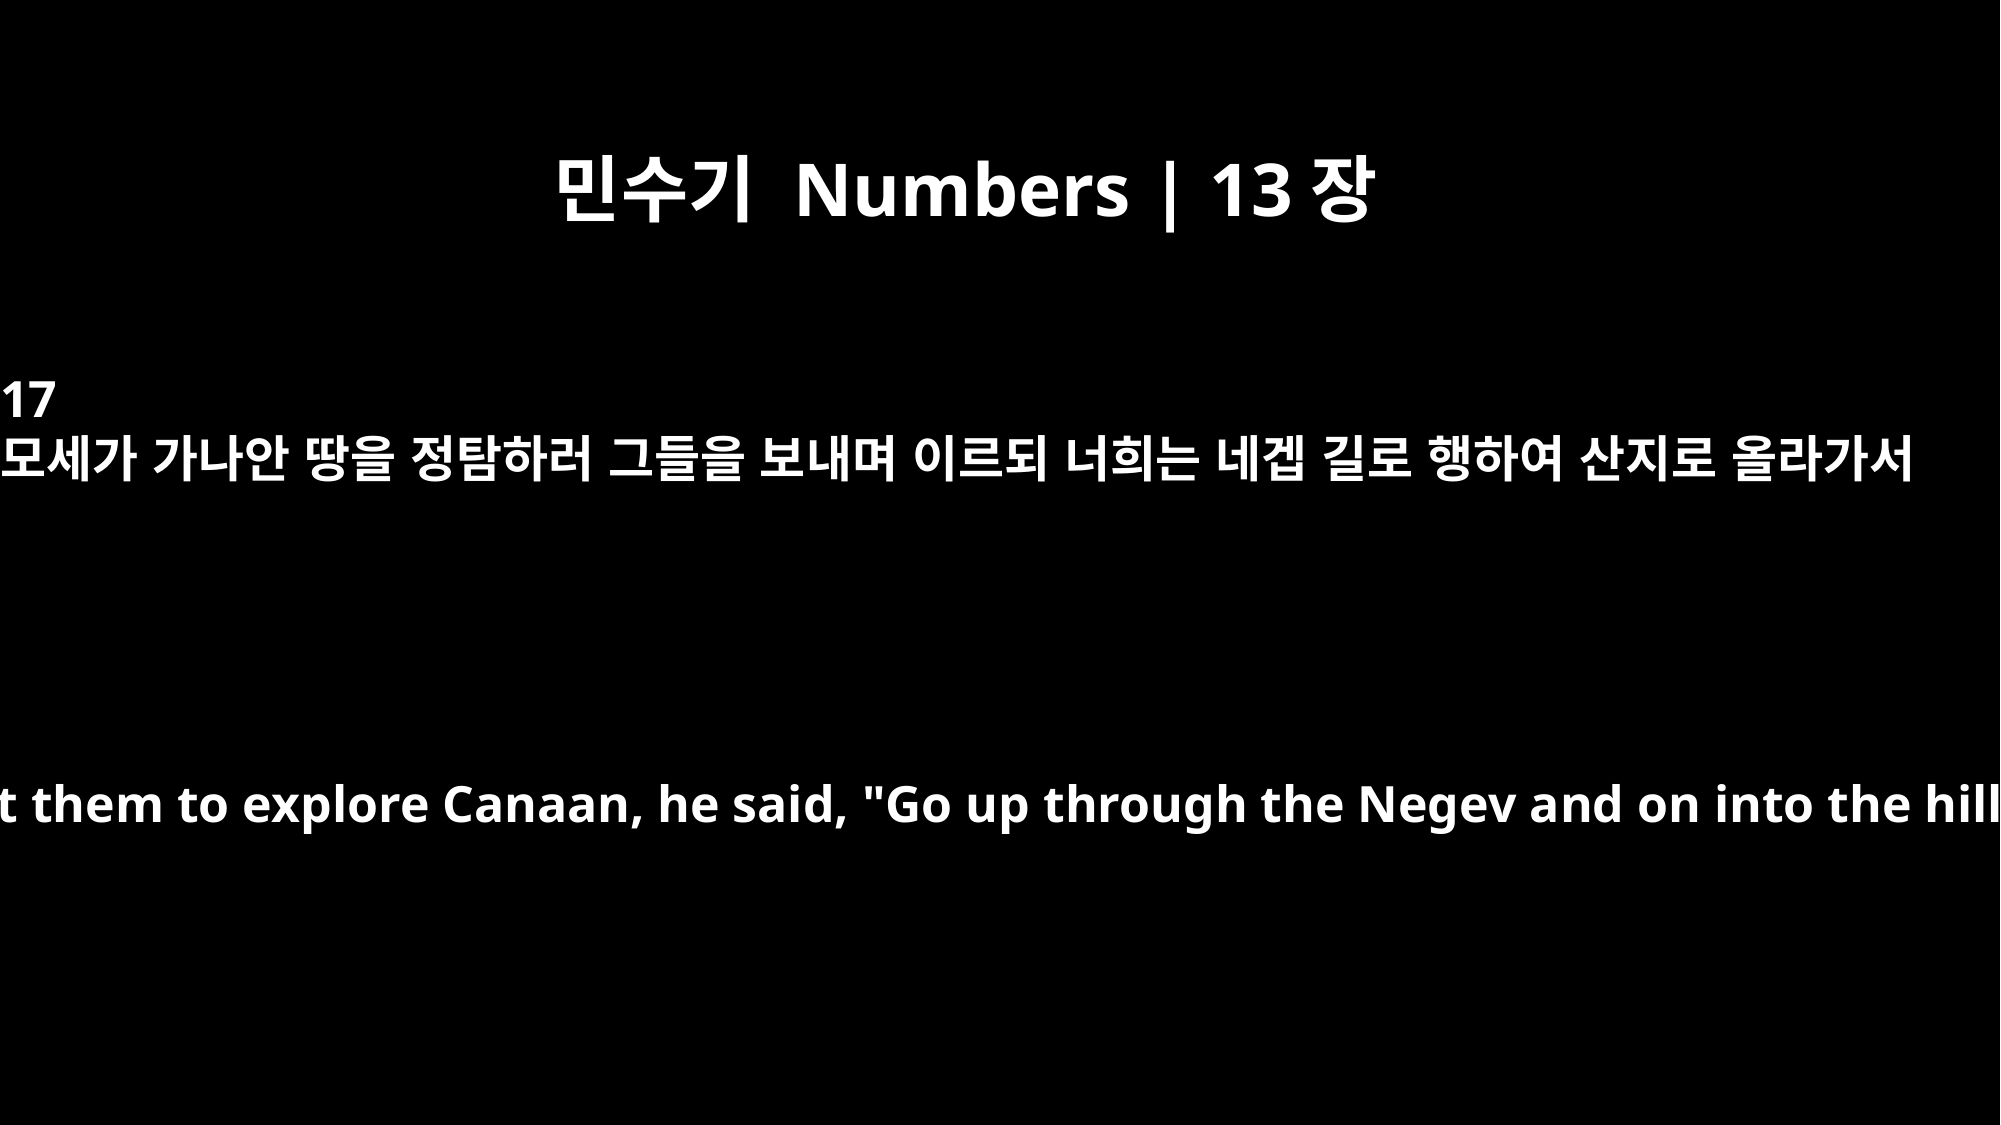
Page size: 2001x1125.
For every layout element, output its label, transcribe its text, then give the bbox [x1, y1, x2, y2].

text_box When Moses sent them to explore Canaan, he said, "Go up through the Negev and on into the hill country. [0, 764, 2000, 840]
text_box 민수기 Numbers | 13장 [538, 136, 1393, 239]
text_box 17 모세가 가나안 땅을 정탐하러 그들을 보내며 이르되 너희는 네겝 길로 행하여 산지로 올라가서 [0, 359, 1932, 495]
